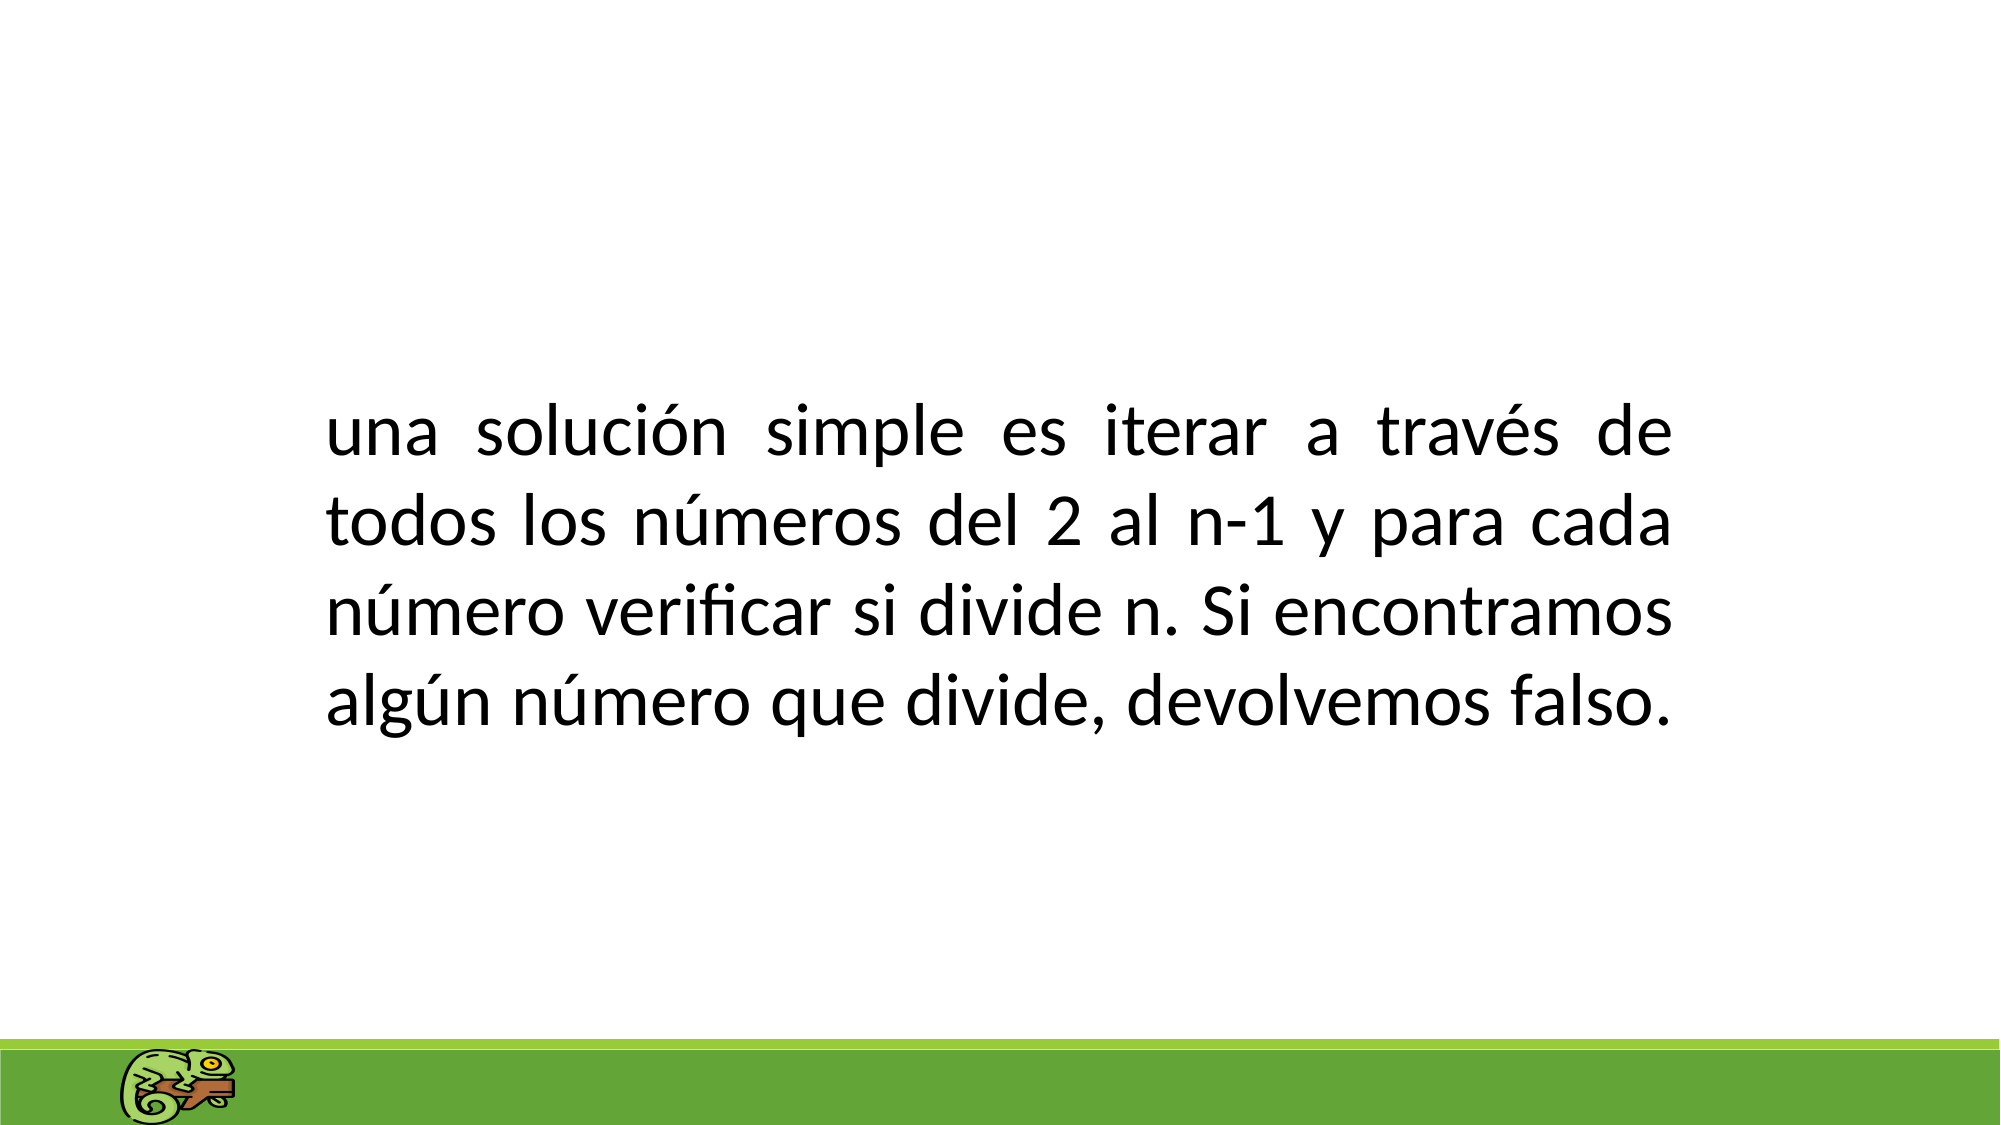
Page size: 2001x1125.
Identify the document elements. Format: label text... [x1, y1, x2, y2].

picture [120, 1049, 235, 1125]
text_box una solución simple es iterar a través de todos los números del 2 al n-1 y para cada número verificar si divide n. Si encontramos algún número que divide, devolvemos falso. [310, 373, 1690, 748]
